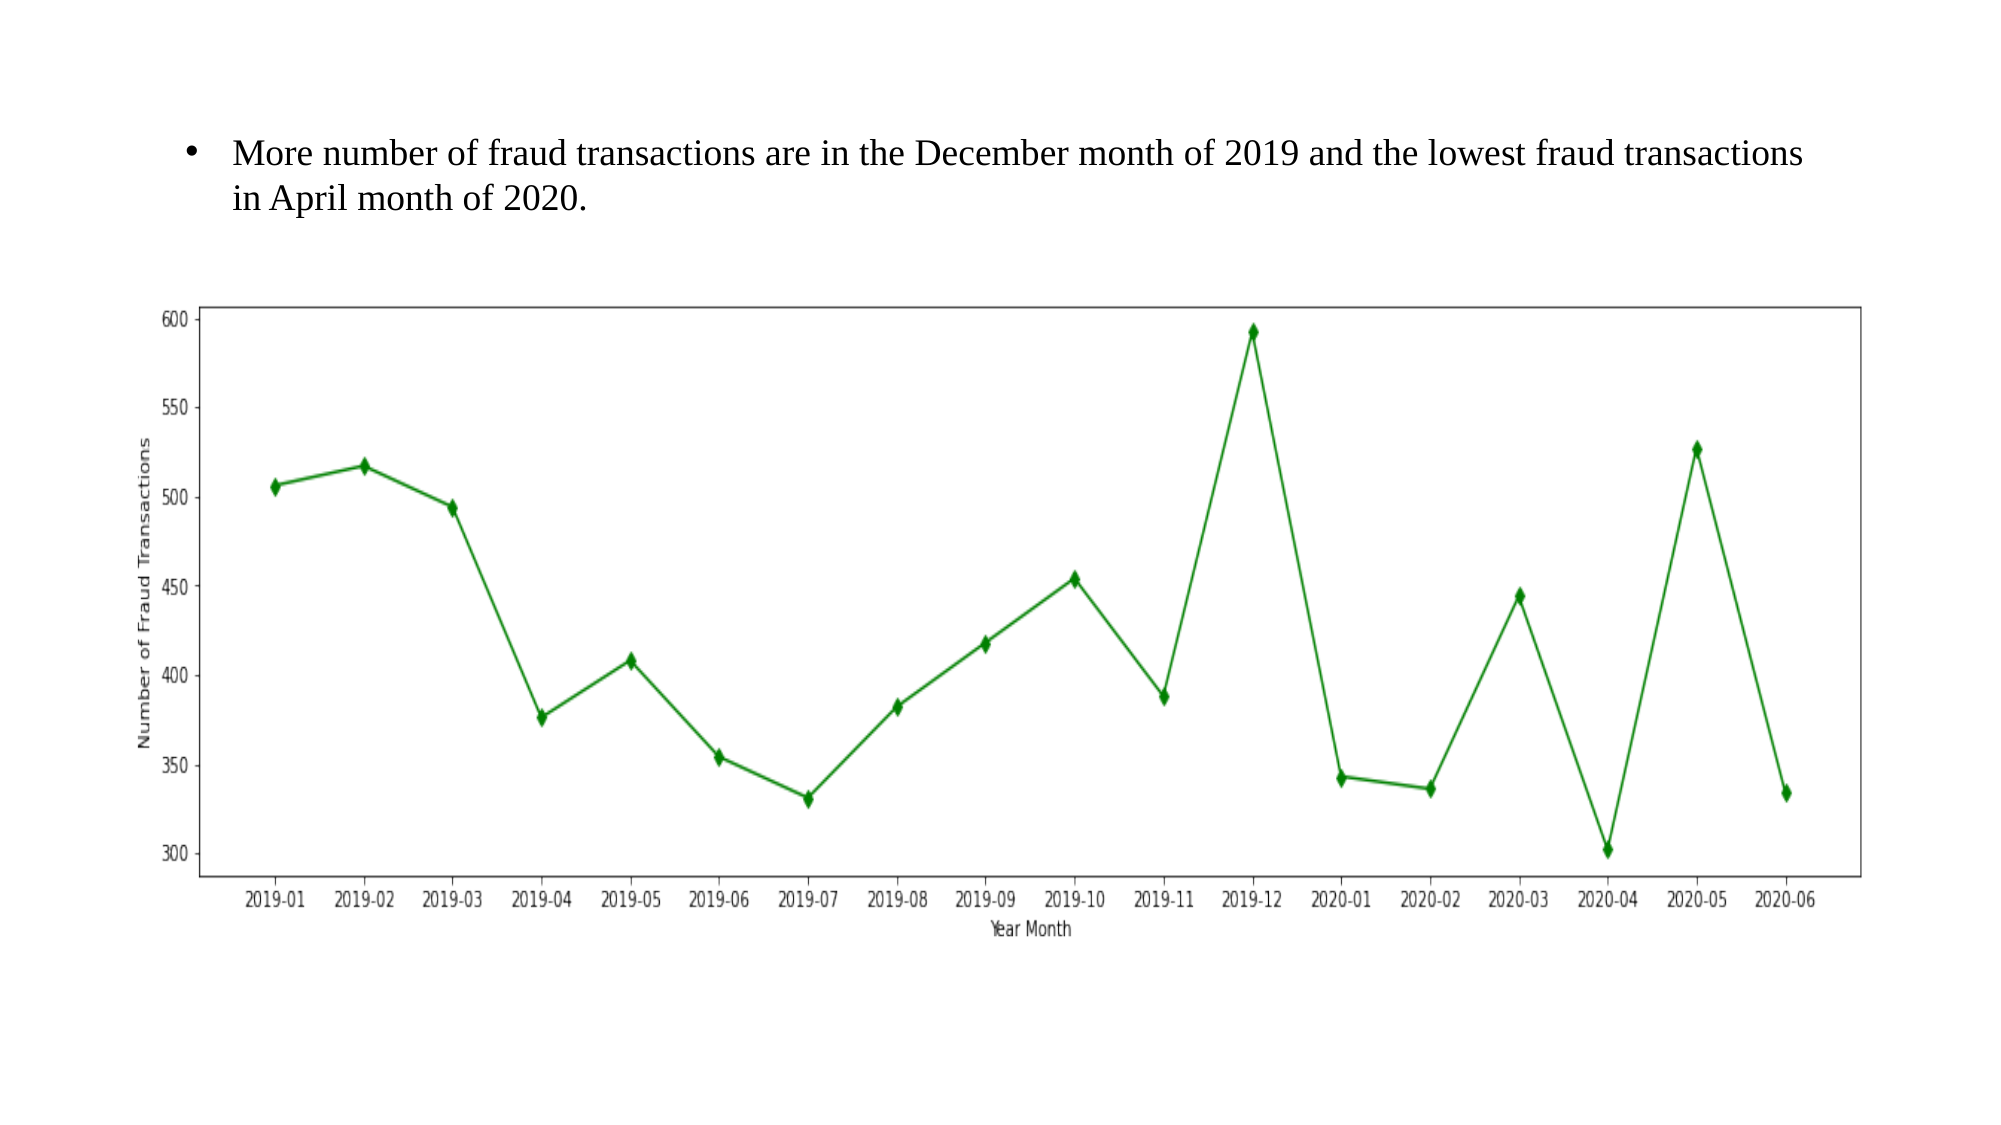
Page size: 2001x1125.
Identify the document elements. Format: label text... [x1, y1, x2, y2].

picture [129, 292, 1871, 956]
text_box More number of fraud transactions are in the December month of 2019 and the lowest fraud transactions in April month of 2020. [170, 120, 1830, 271]
